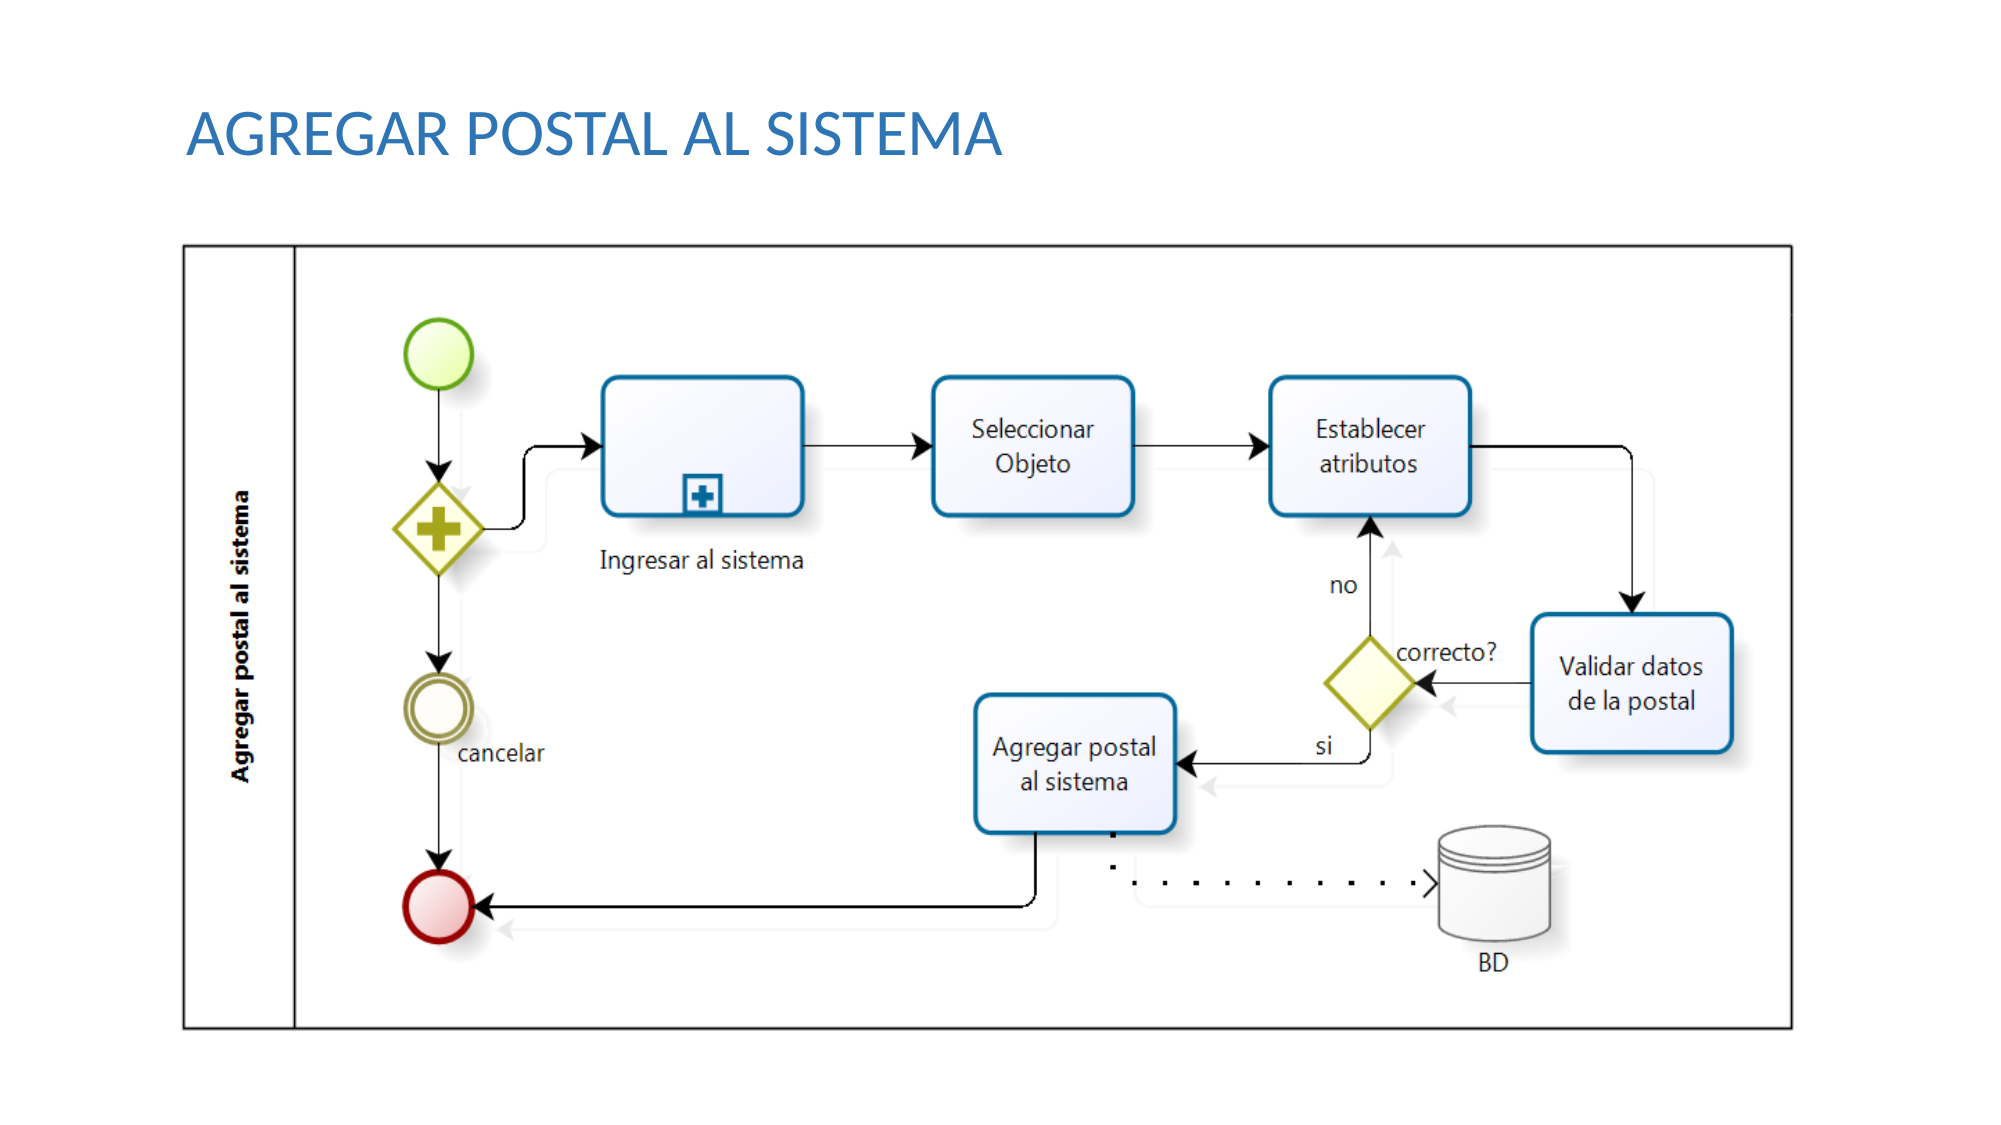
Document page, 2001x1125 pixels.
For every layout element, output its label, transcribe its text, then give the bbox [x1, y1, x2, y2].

text_box AGREGAR POSTAL AL SISTEMA [171, 81, 1019, 176]
picture [179, 241, 1798, 1035]
